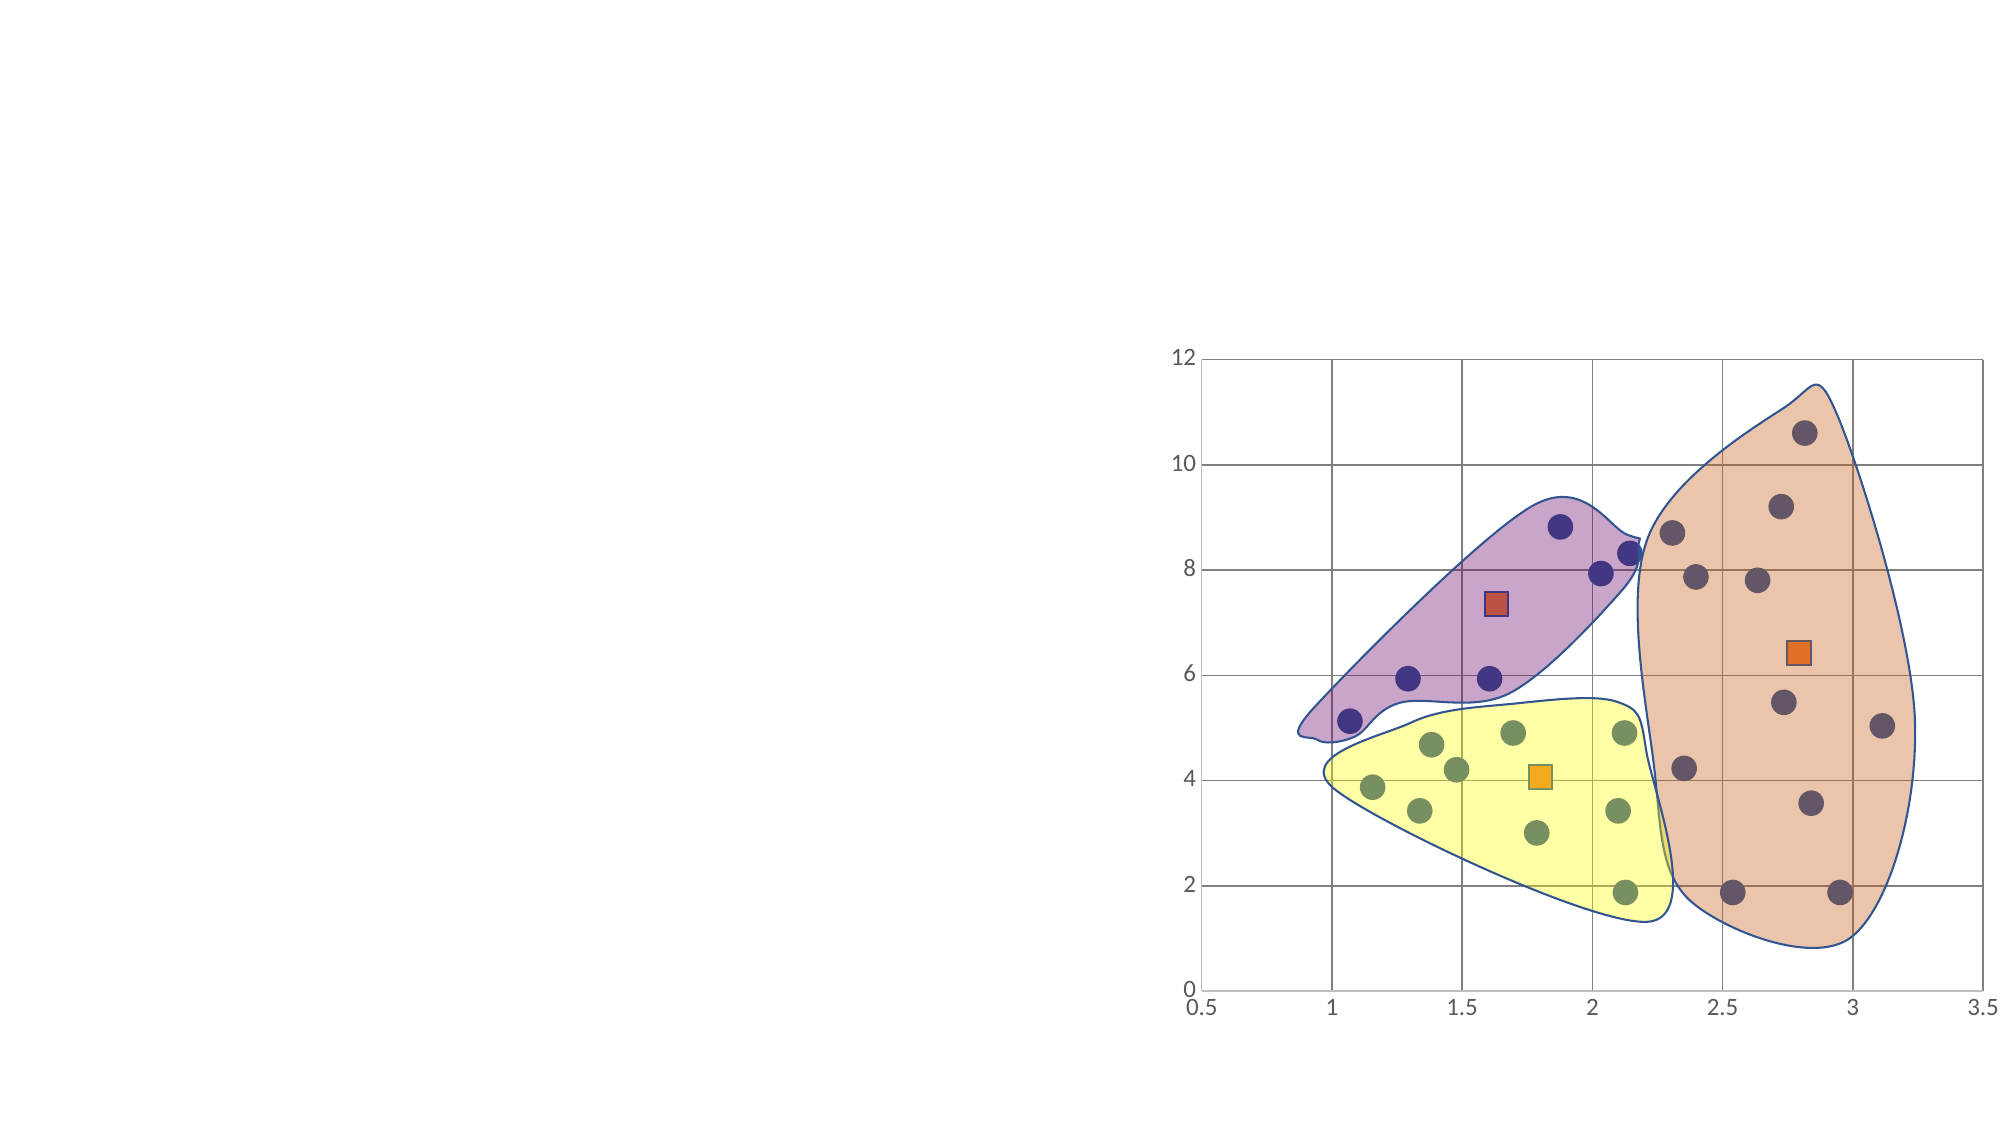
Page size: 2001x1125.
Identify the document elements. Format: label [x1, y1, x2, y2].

chart [1153, 332, 2000, 1037]
